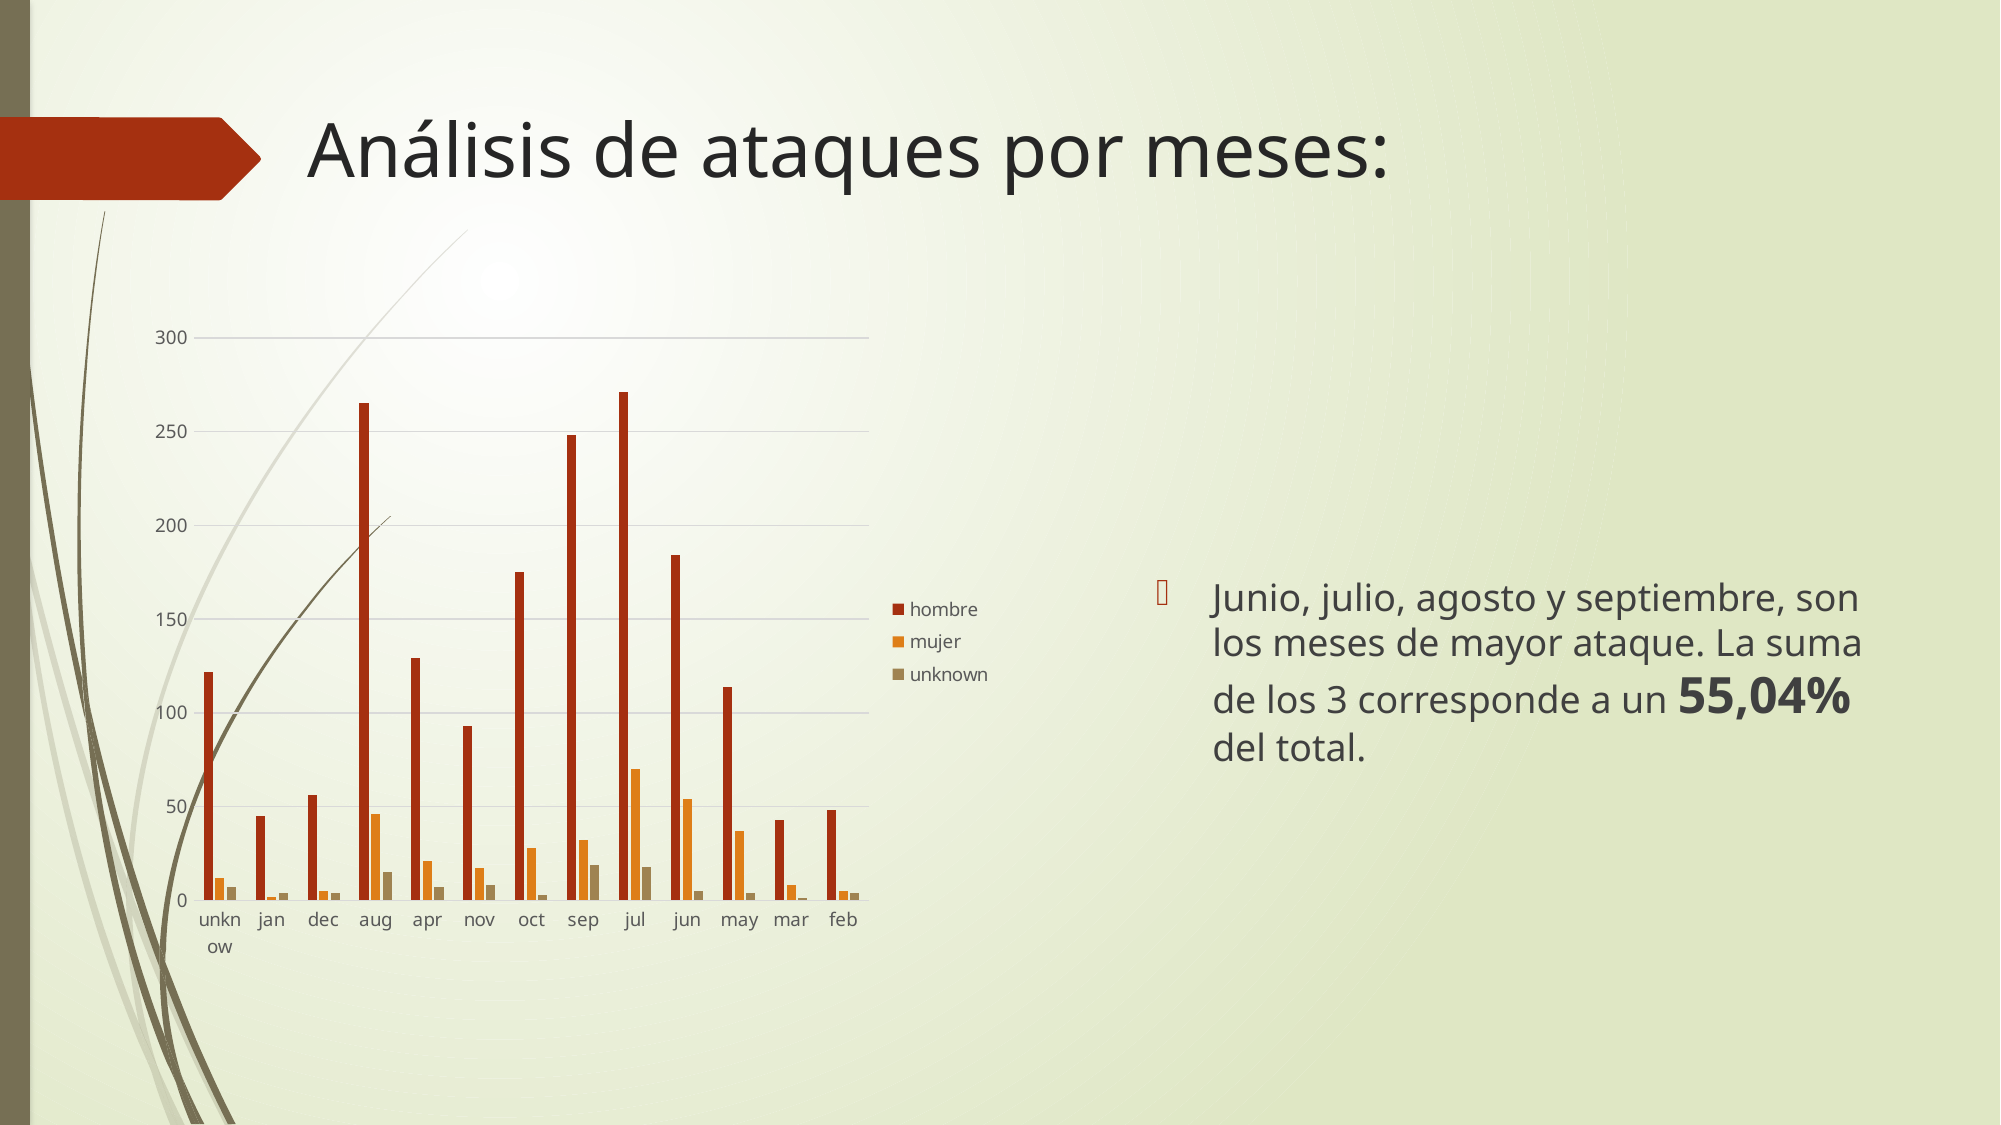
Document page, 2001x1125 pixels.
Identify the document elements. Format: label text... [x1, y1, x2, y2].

chart [137, 310, 1007, 973]
title Análisis de ataques por meses: [292, 95, 2000, 229]
text_box Junio, julio, agosto y septiembre, son los meses de mayor ataque. La suma de los 3 corresponde a un 55,04% del total. [1141, 566, 1926, 776]
